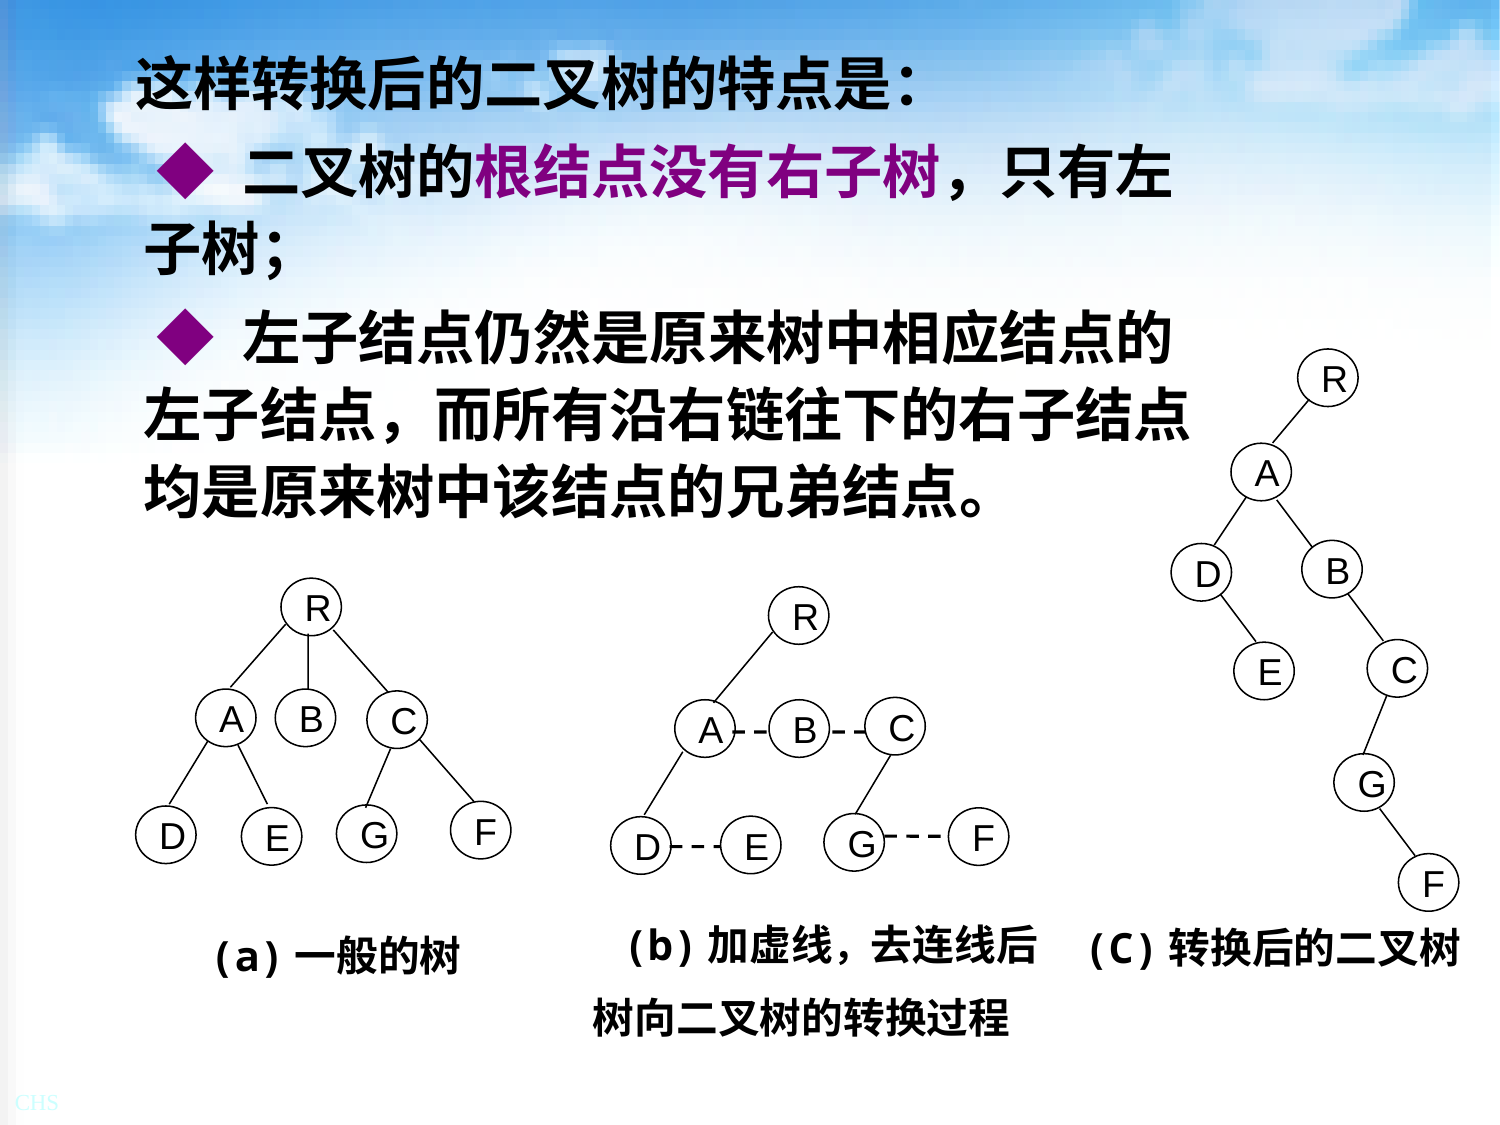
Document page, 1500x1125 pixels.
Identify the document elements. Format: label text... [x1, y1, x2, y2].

text_box 这样转换后的二叉树的特点是： ◆ 二叉树的根结点没有右子树，只有左子树； ◆ 左子结点仍然是原来树中相应结点的左子结点，而所有沿右链往下的右子结点均是原来树中该结点的兄弟结点。 [41, 32, 1235, 533]
picture [0, 0, 1500, 1125]
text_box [135, 348, 1468, 1048]
